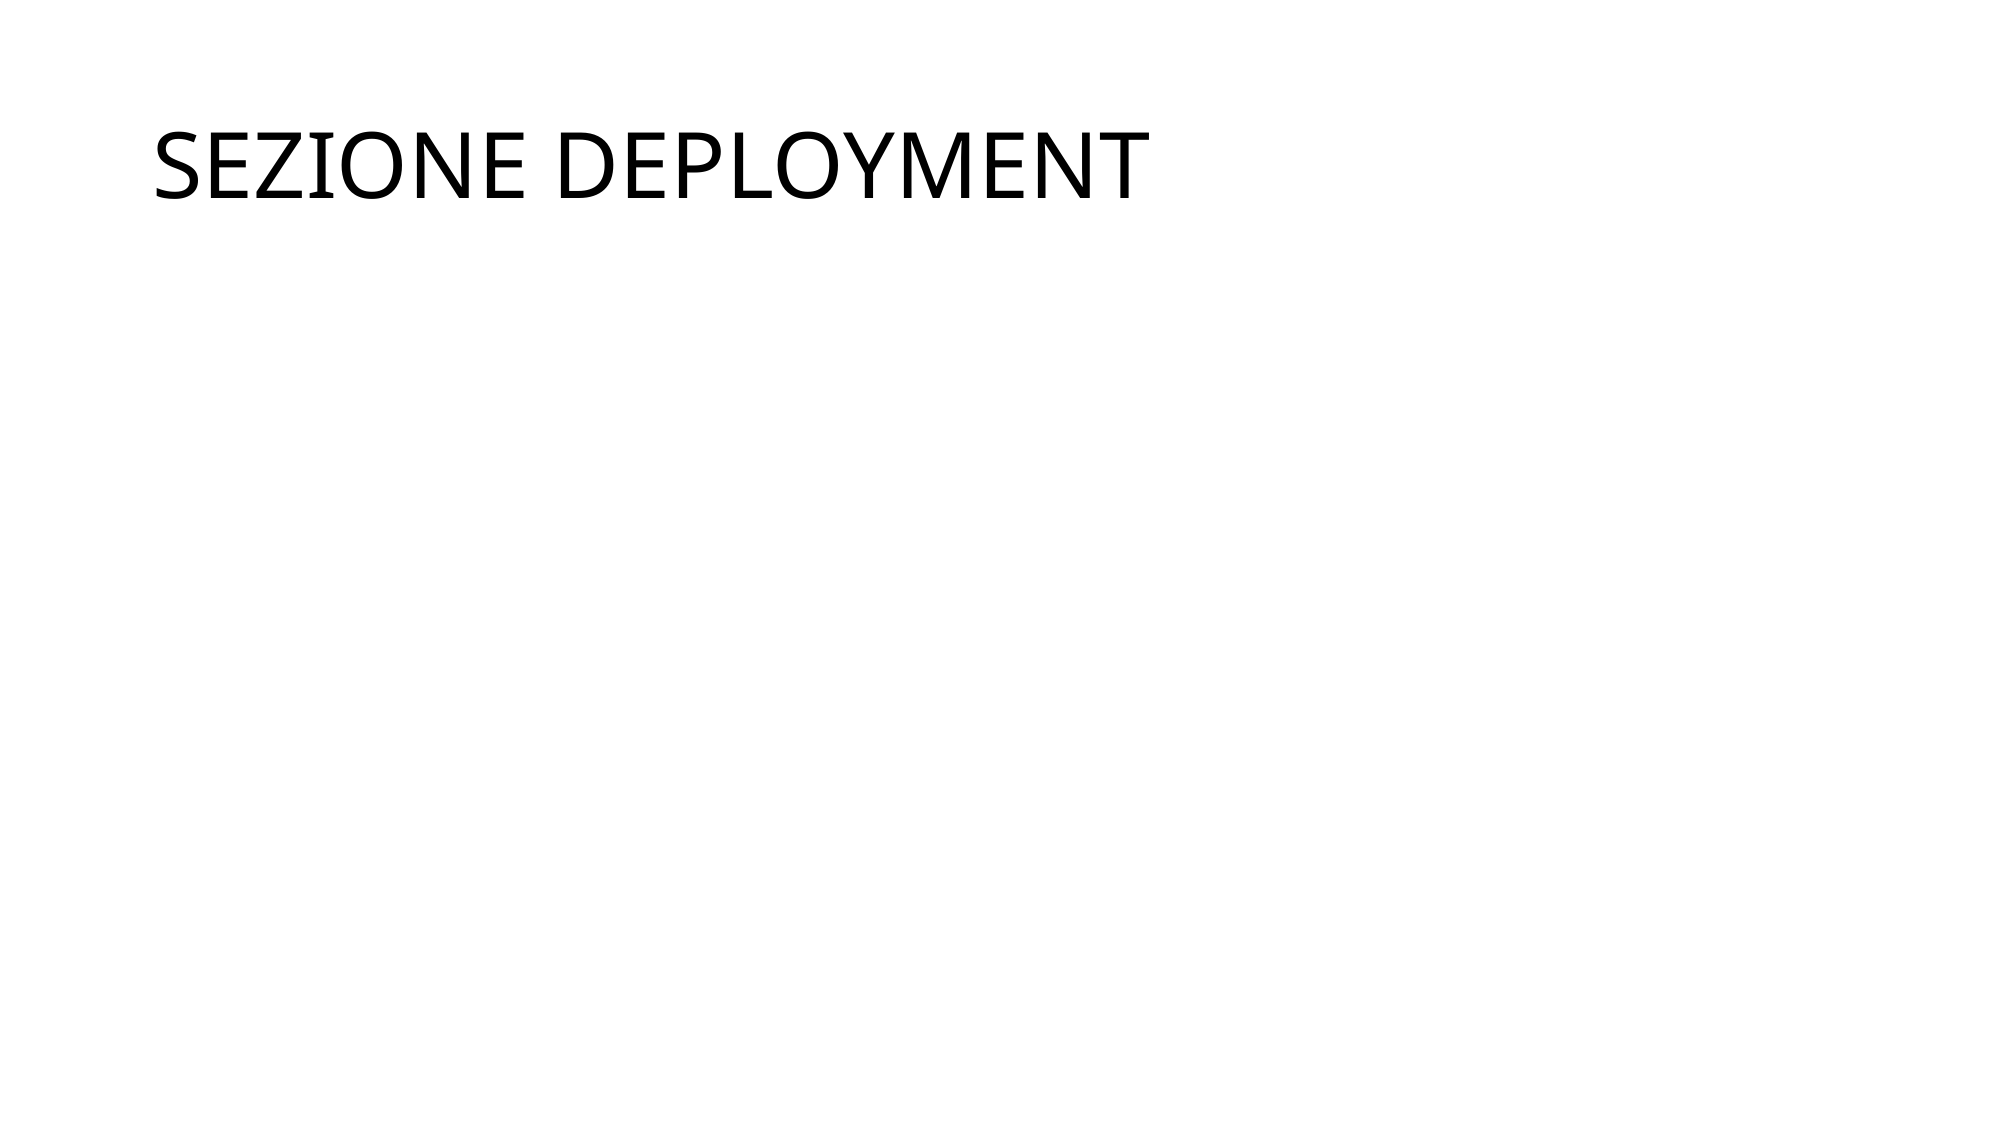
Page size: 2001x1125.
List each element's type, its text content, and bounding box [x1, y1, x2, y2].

title SEZIONE DEPLOYMENT [137, 59, 1863, 278]
